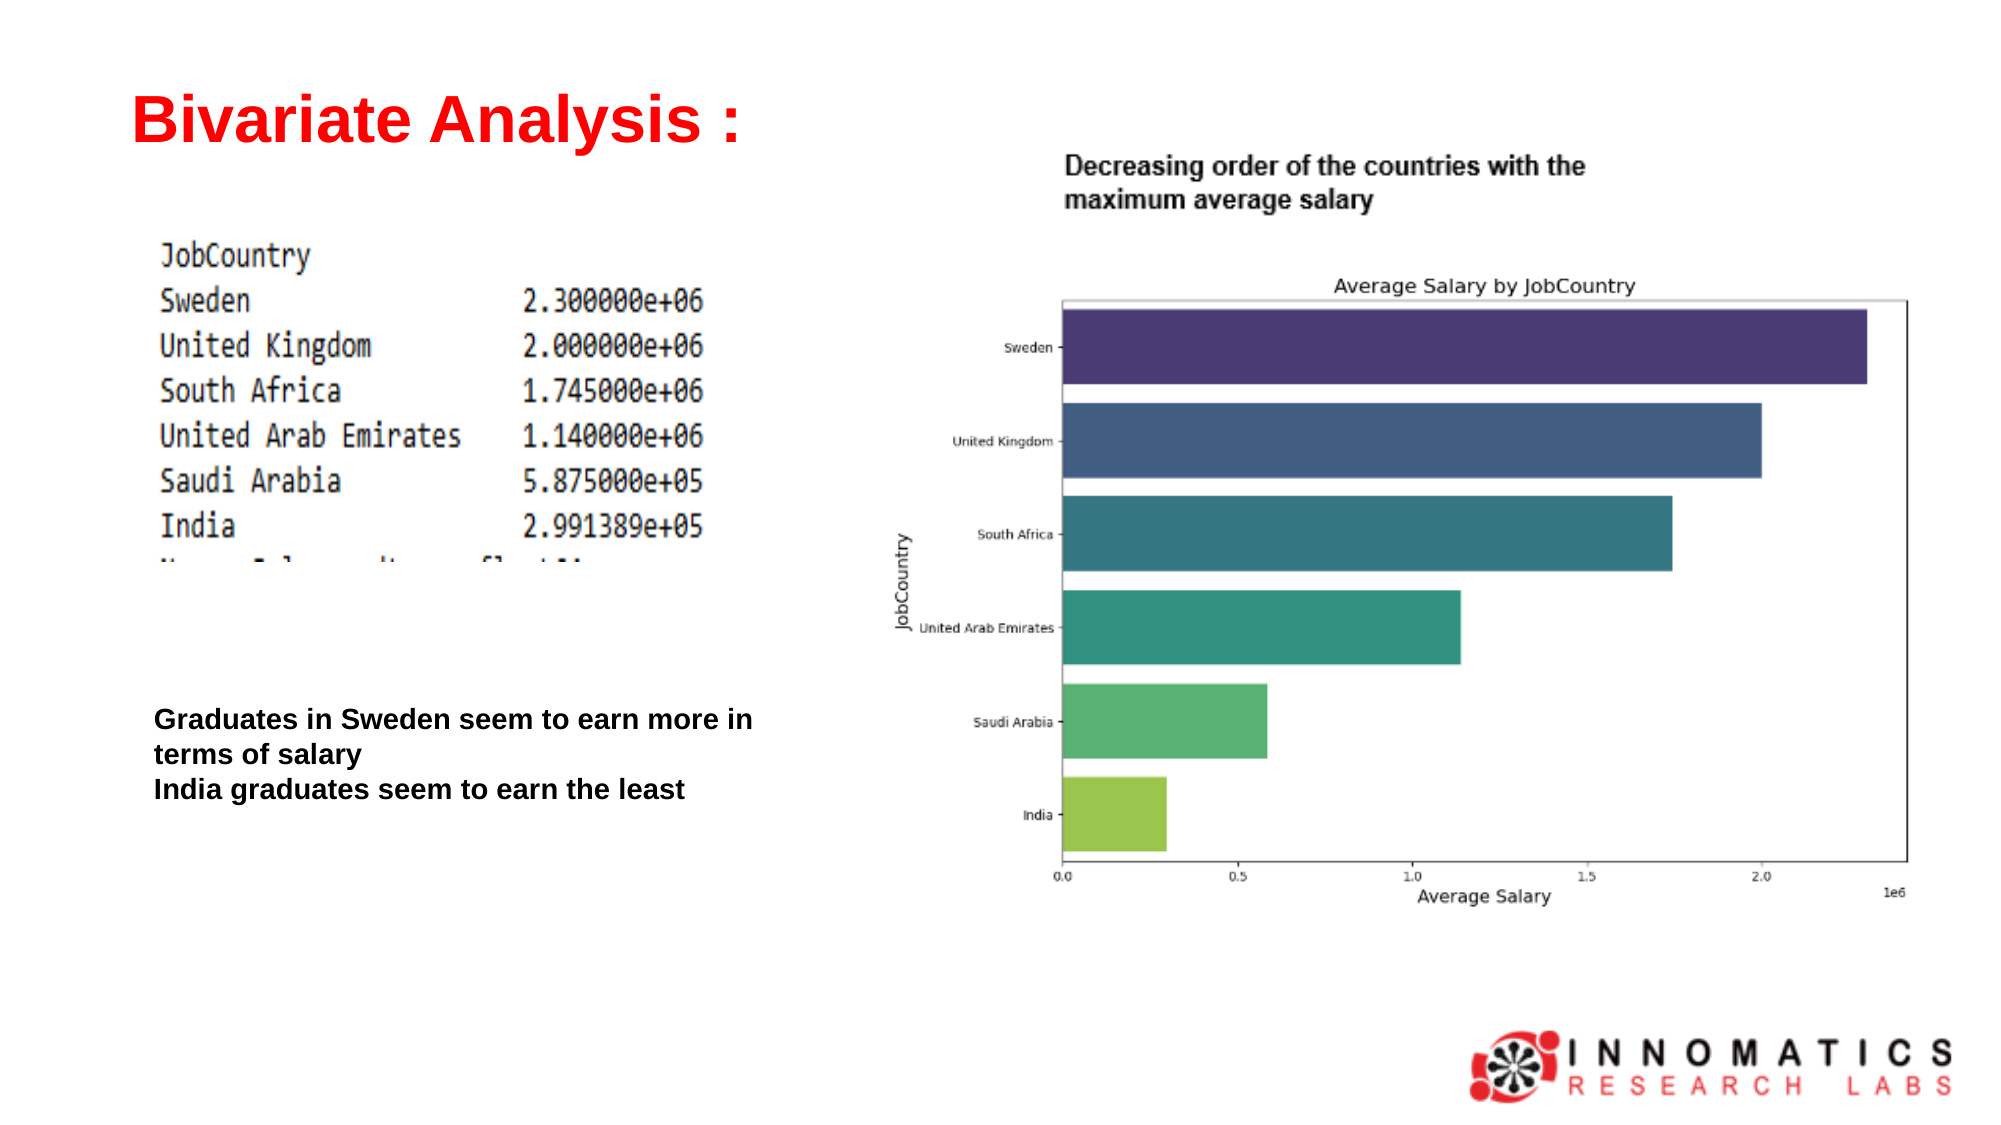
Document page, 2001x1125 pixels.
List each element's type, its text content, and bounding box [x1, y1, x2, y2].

picture [1445, 1014, 1975, 1125]
text_box Bivariate Analysis : [116, 77, 777, 165]
picture [1059, 133, 1596, 226]
picture [138, 220, 782, 562]
picture [874, 268, 1935, 921]
text_box Graduates in Sweden seem to earn more in terms of salary India graduates seem to earn the least [139, 693, 812, 813]
